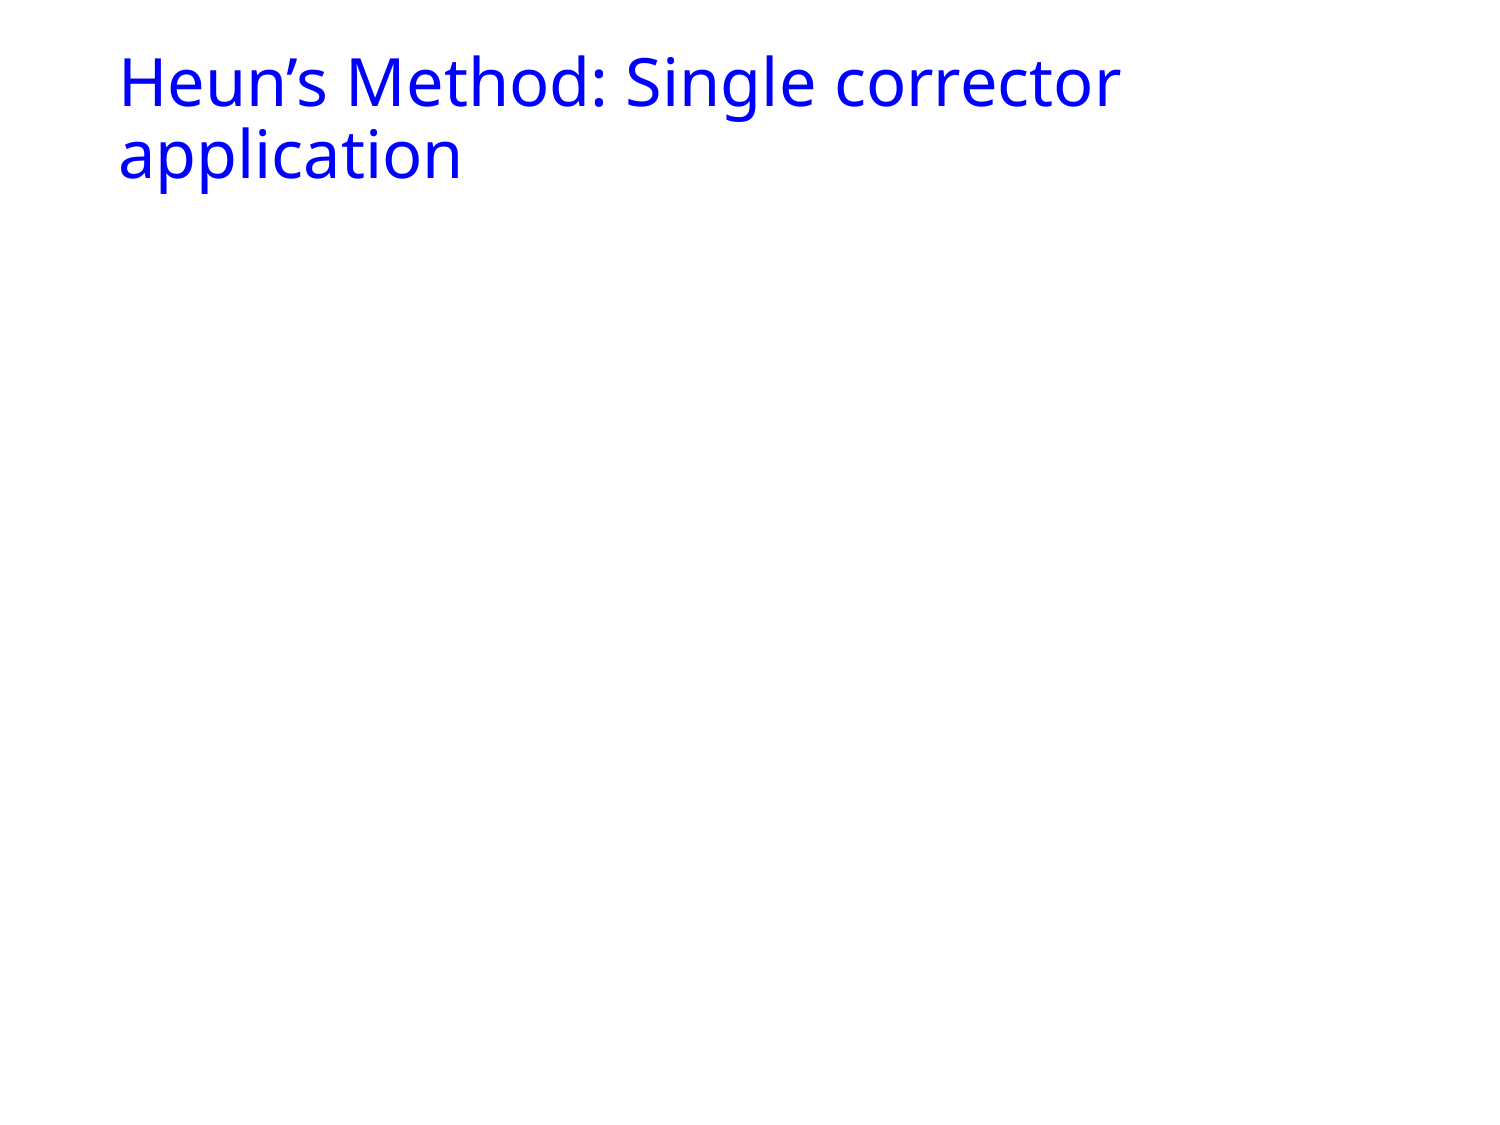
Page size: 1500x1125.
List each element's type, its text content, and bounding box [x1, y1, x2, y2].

title Heun’s Method: Single corrector application [103, 59, 1397, 182]
